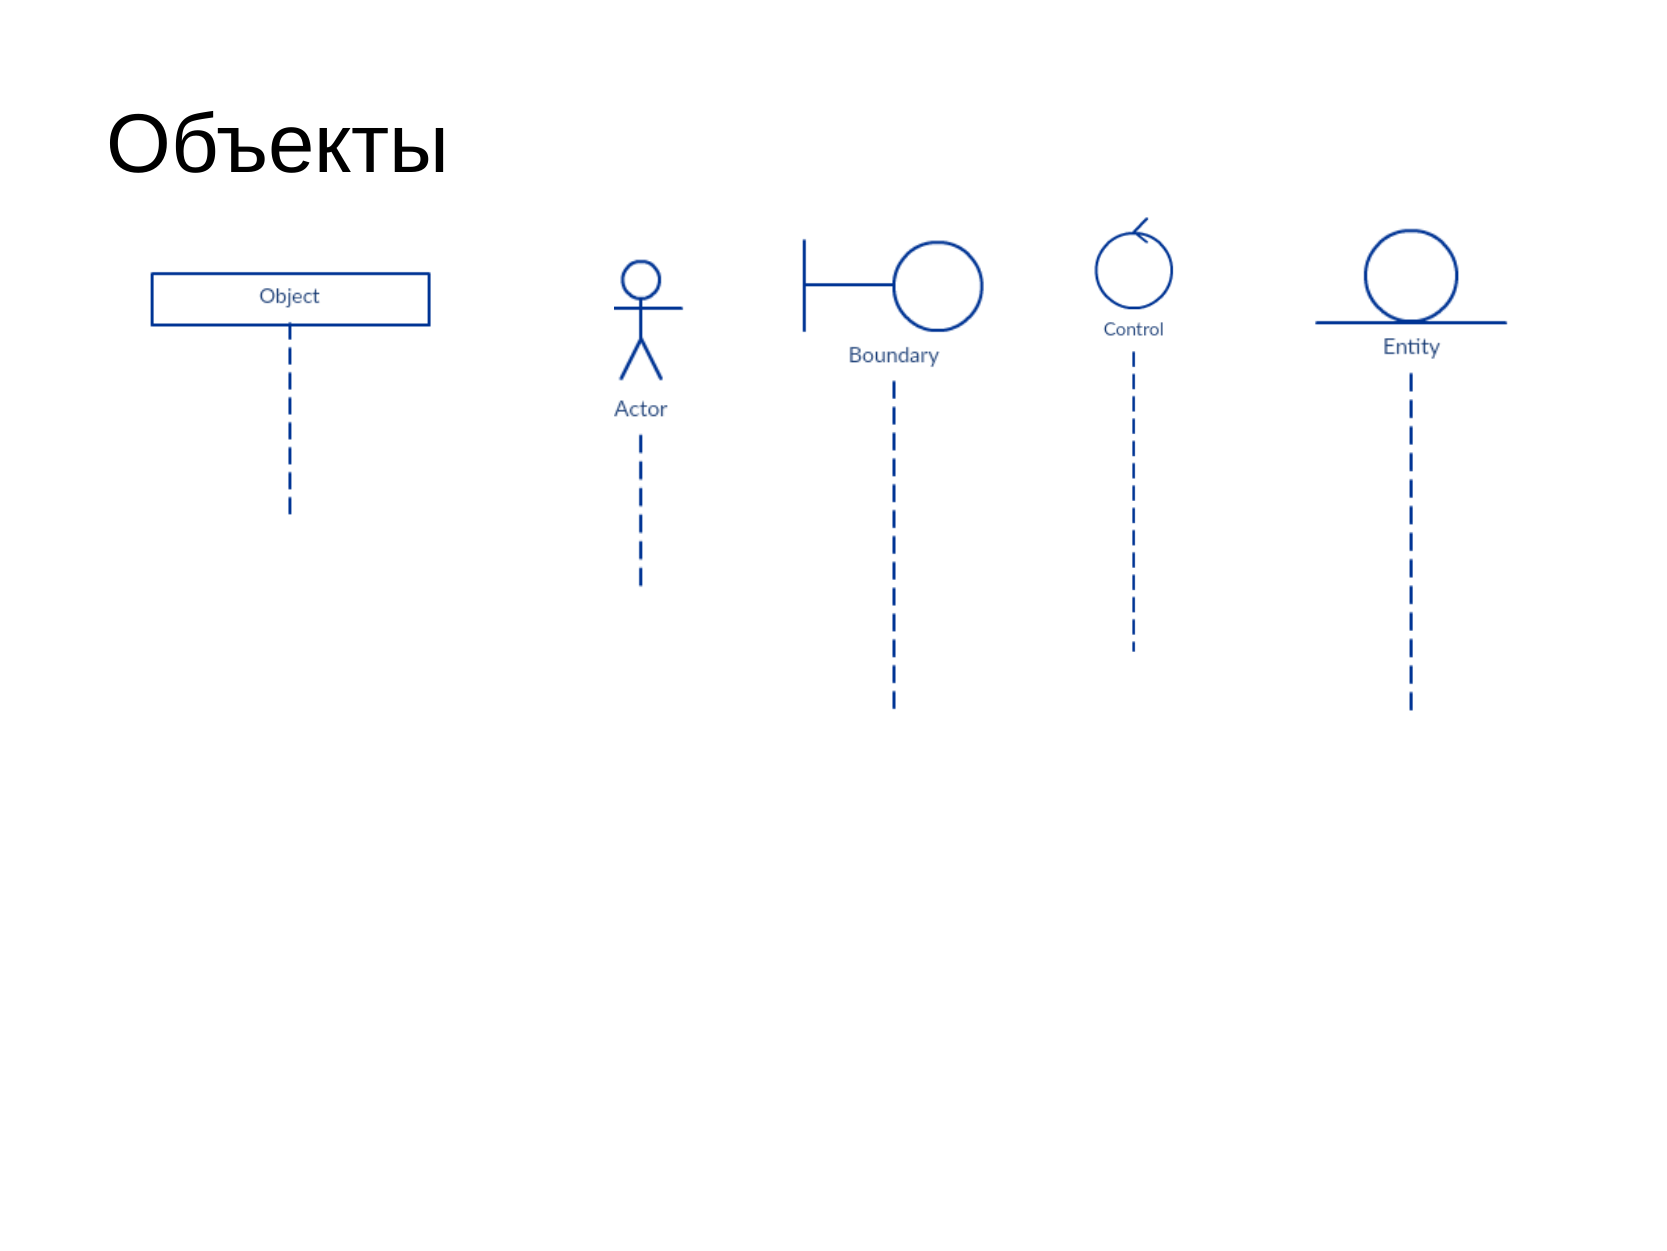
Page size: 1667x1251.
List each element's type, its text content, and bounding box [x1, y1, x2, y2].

picture [1270, 176, 1567, 768]
title Объекты [100, 58, 1579, 200]
picture [0, 186, 1262, 732]
